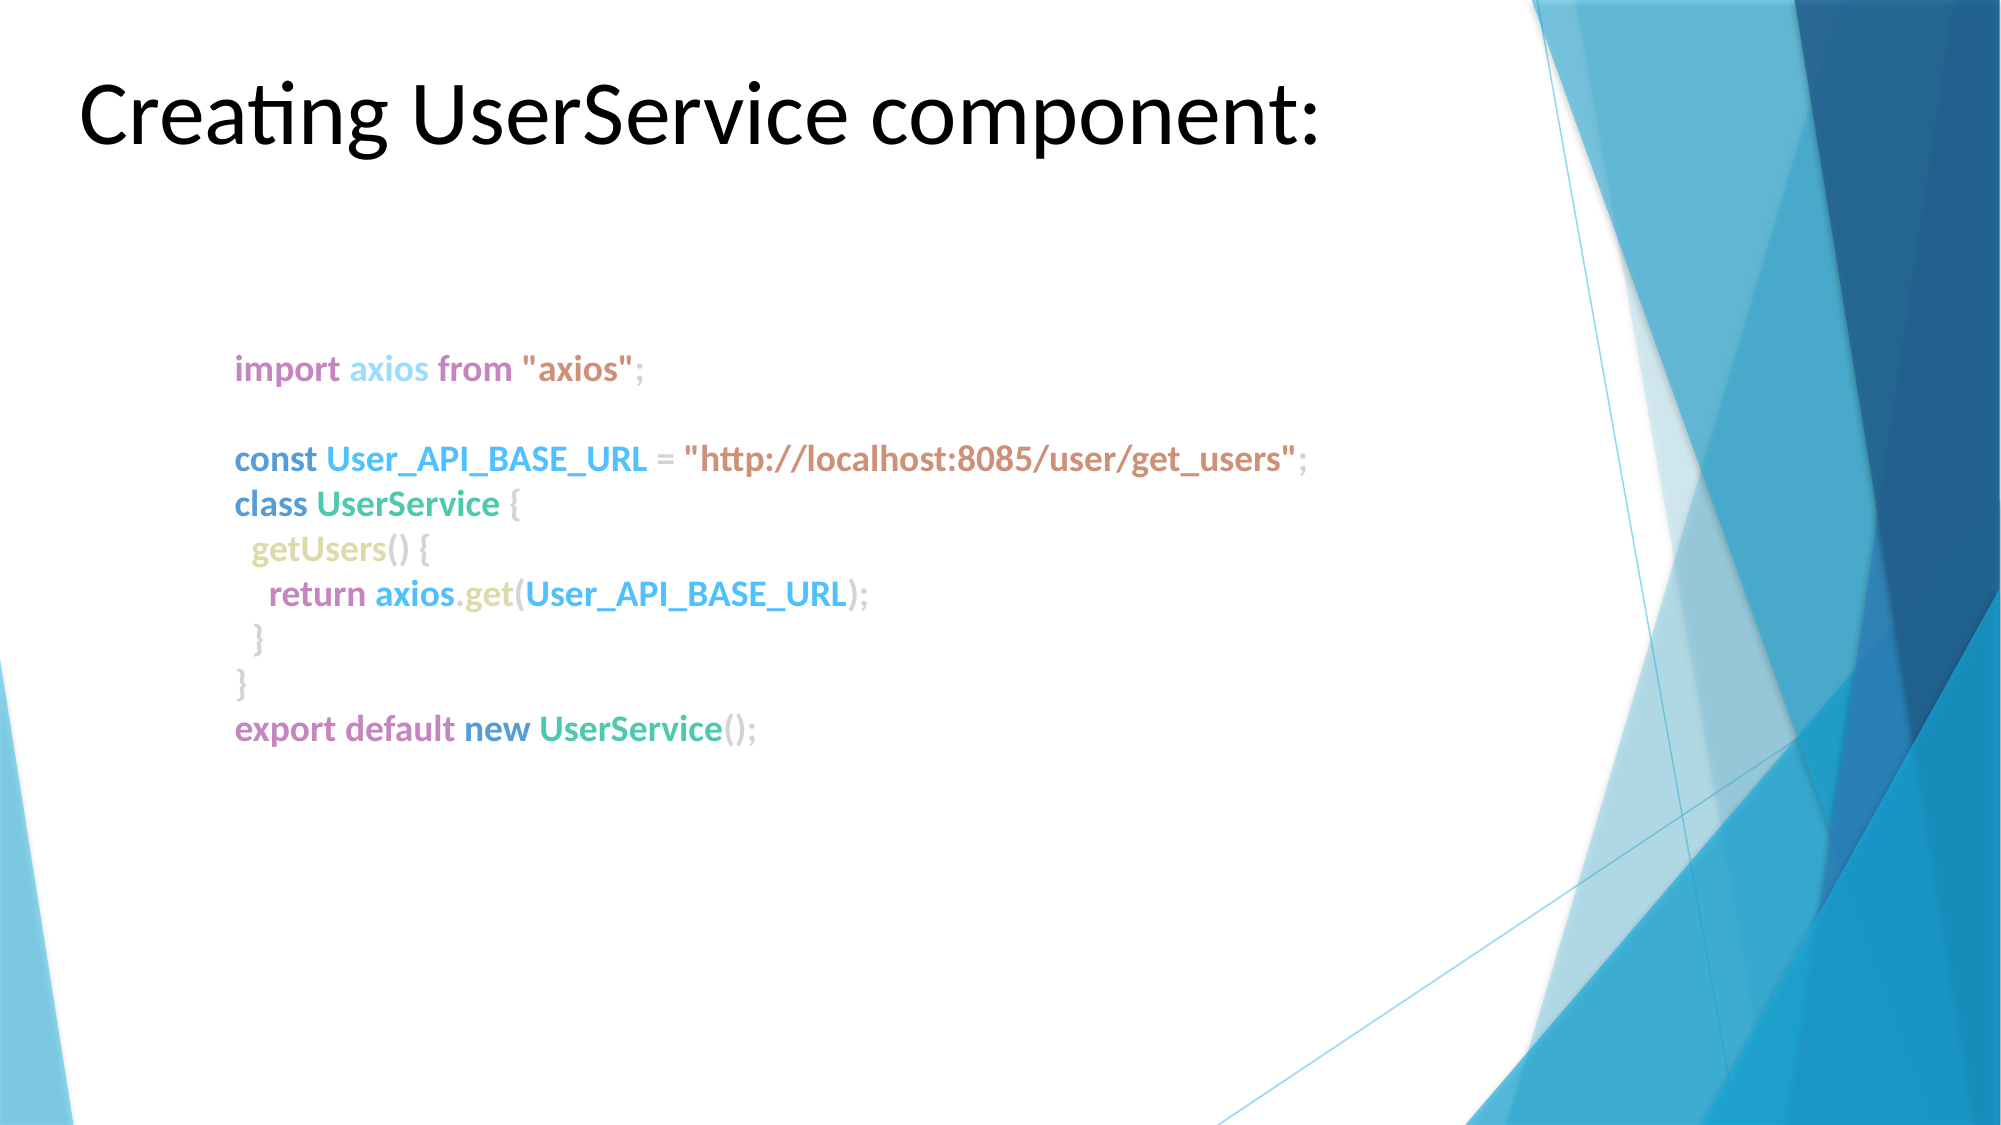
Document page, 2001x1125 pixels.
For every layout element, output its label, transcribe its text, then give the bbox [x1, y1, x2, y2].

text_box Creating UserService component: [64, 45, 1371, 170]
text_box import axios from "axios"; const User_API_BASE_URL = "http://localhost:8085/user/get_users"; class UserService { getUsers() { return axios.get(User_API_BASE_URL); } } export default new UserService(); [219, 336, 1416, 756]
